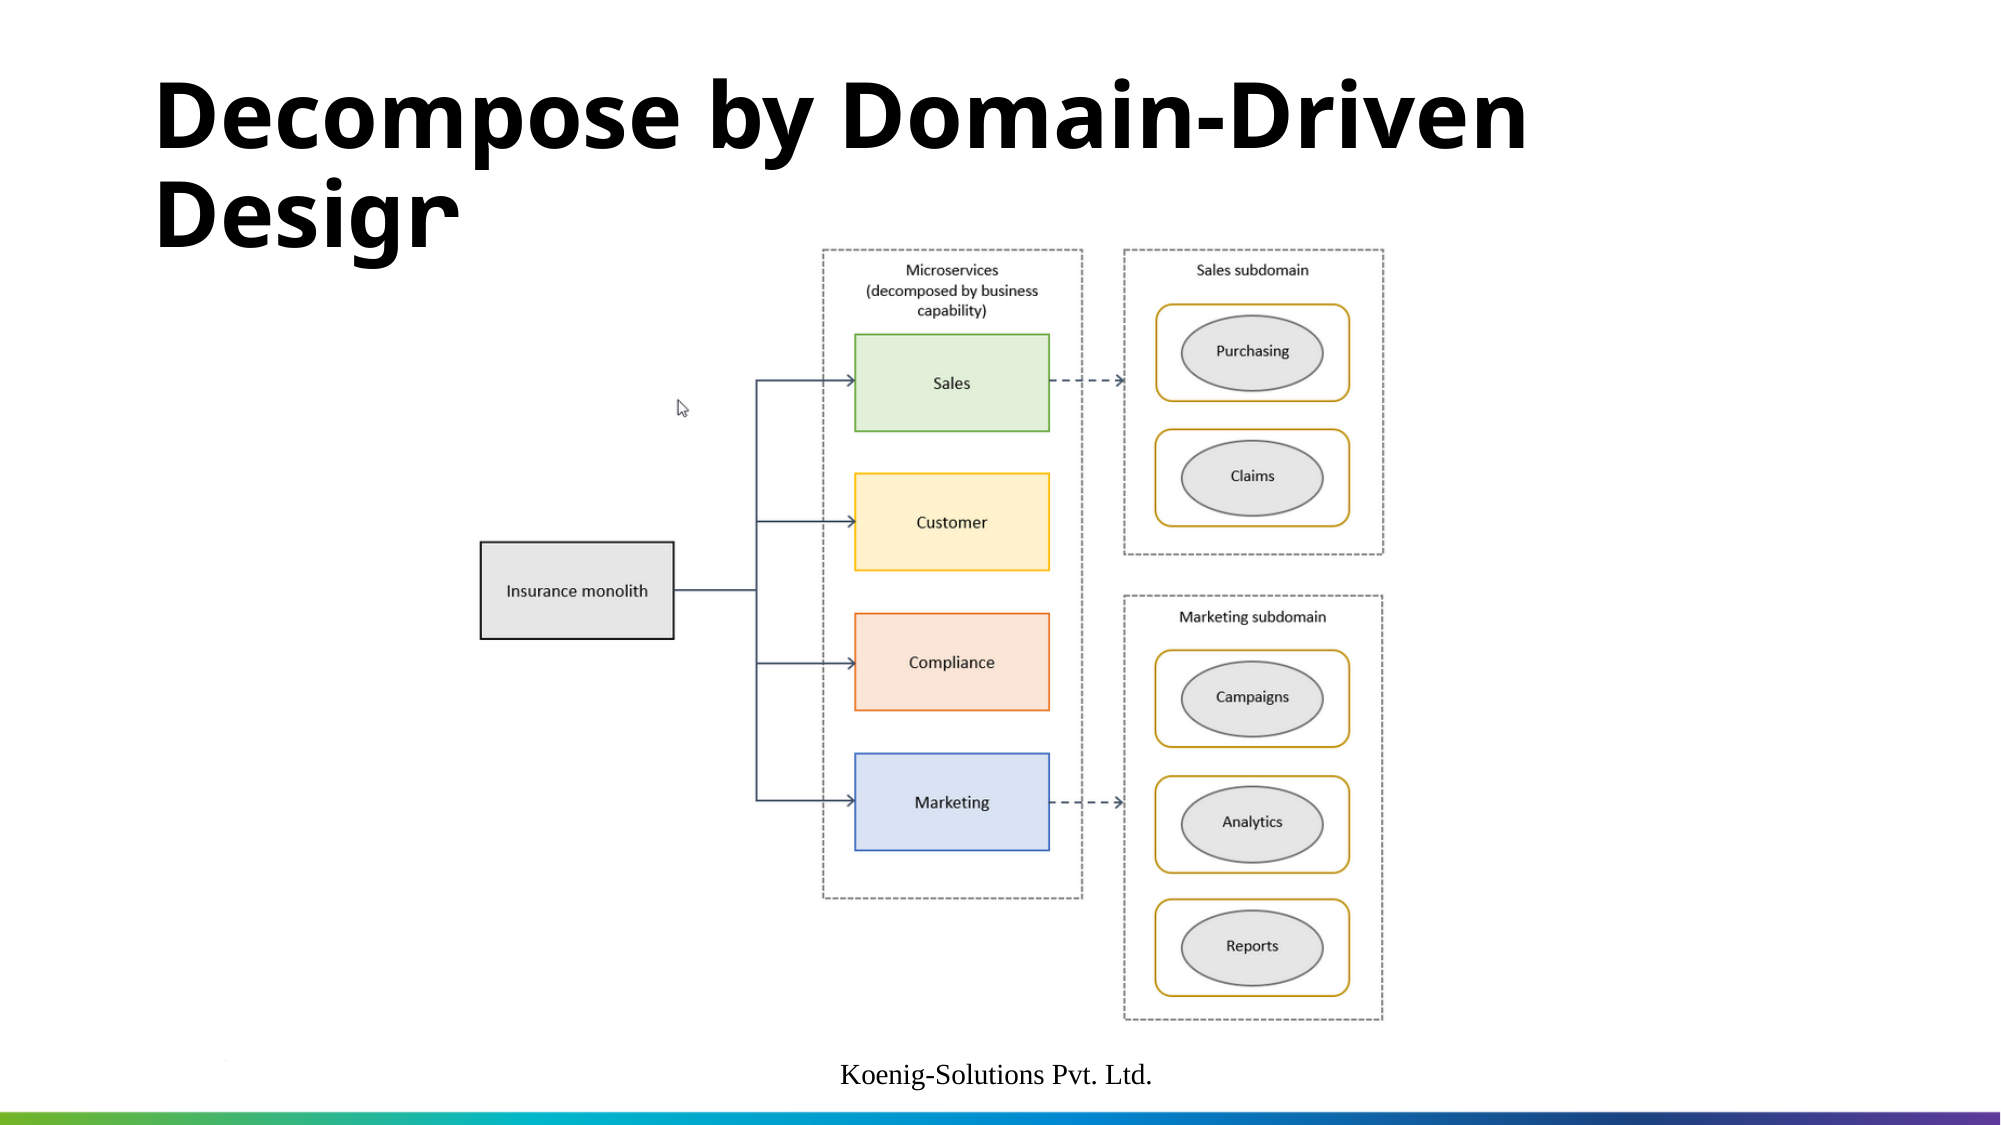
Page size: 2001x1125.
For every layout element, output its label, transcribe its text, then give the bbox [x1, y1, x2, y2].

footer Koenig-Solutions Pvt. Ltd. [662, 1042, 1338, 1103]
title Decompose by Domain-Driven Design [137, 59, 1863, 278]
picture [0, 0, 2001, 1125]
